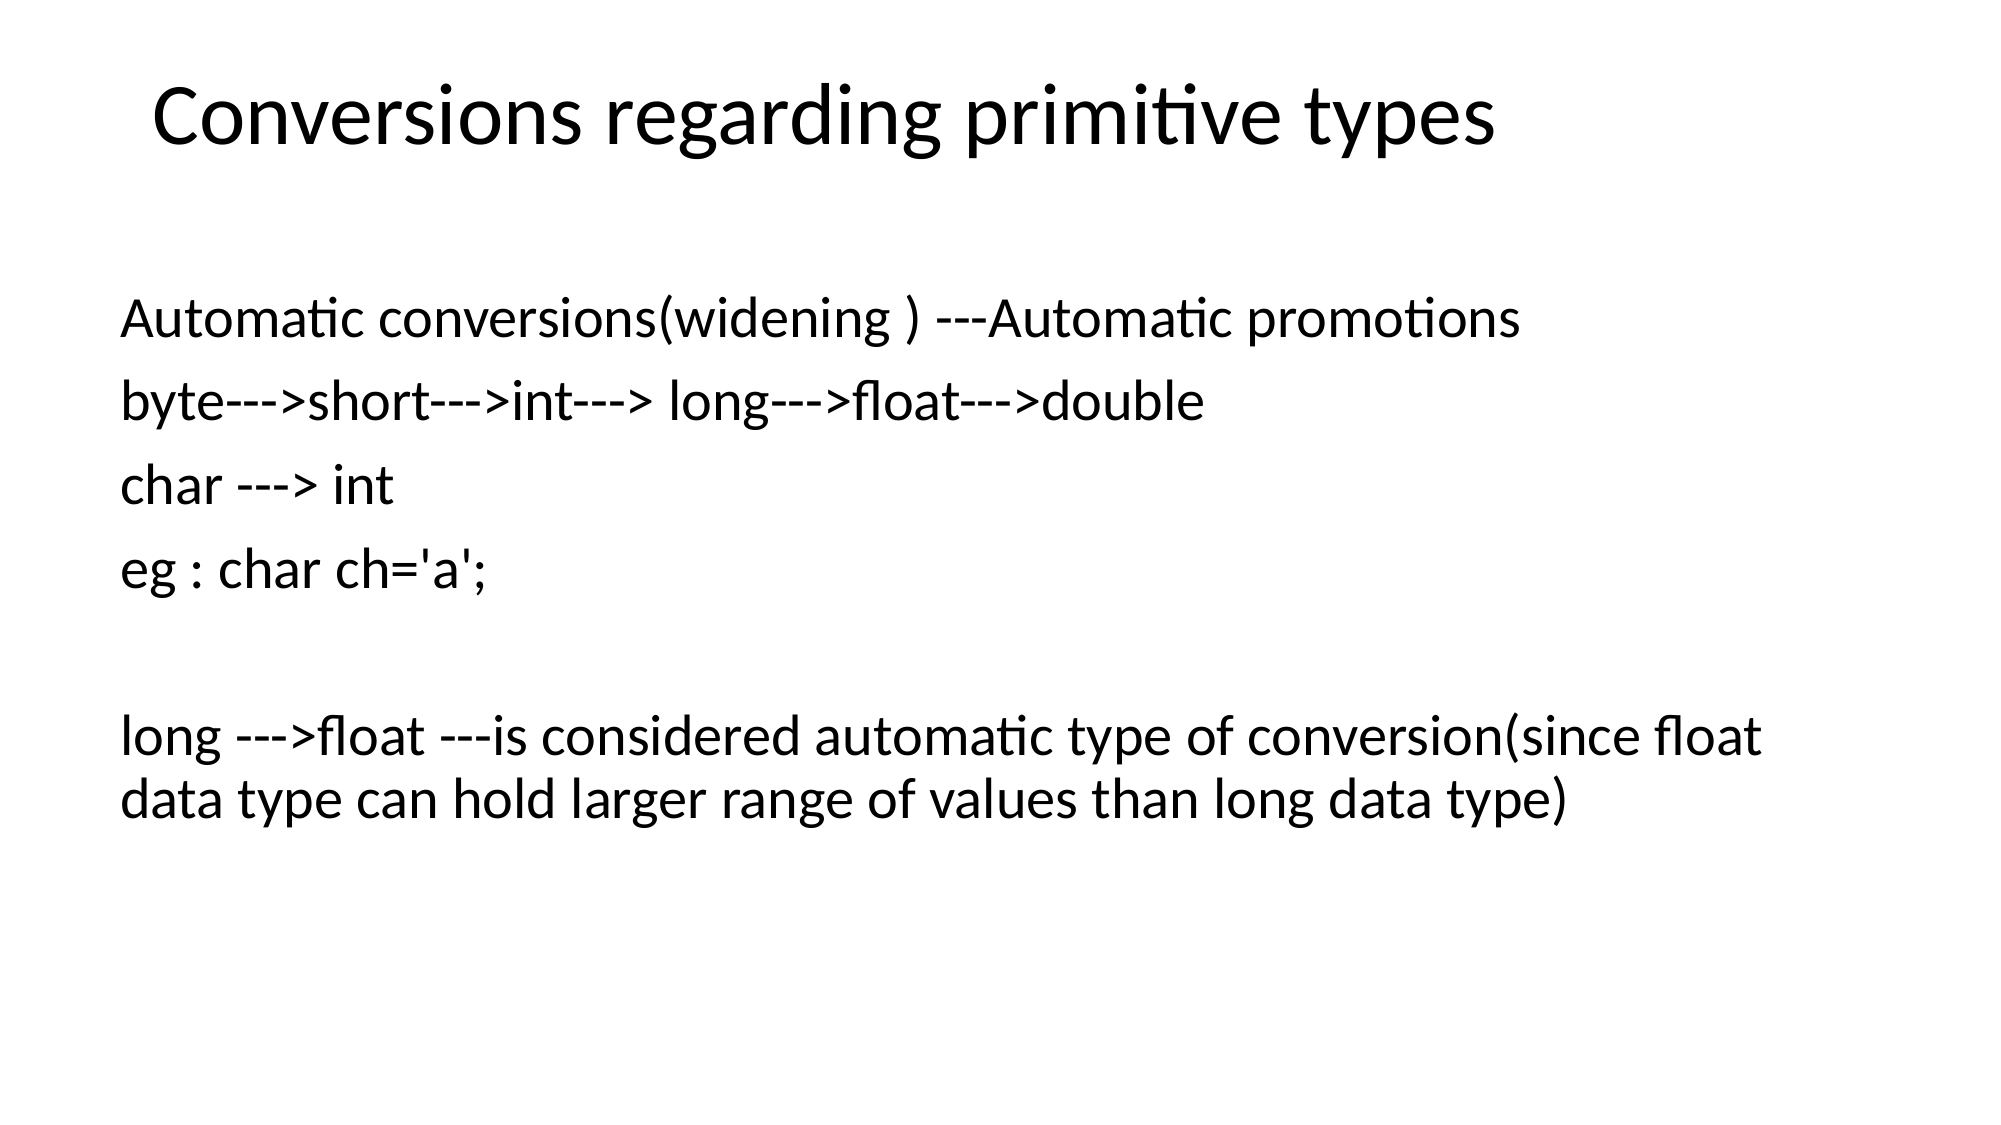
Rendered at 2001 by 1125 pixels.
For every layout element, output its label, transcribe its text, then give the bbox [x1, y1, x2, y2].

title Conversions regarding primitive types [137, 59, 1863, 278]
list Automatic conversions(widening ) ---Automatic promotions byte--->short--->int---> long--->float--->double char ---> int eg : char ch='a'; long --->float ---is considered automatic type of conversion(since float data type can hold larger range of values than long data type) [105, 188, 1831, 903]
